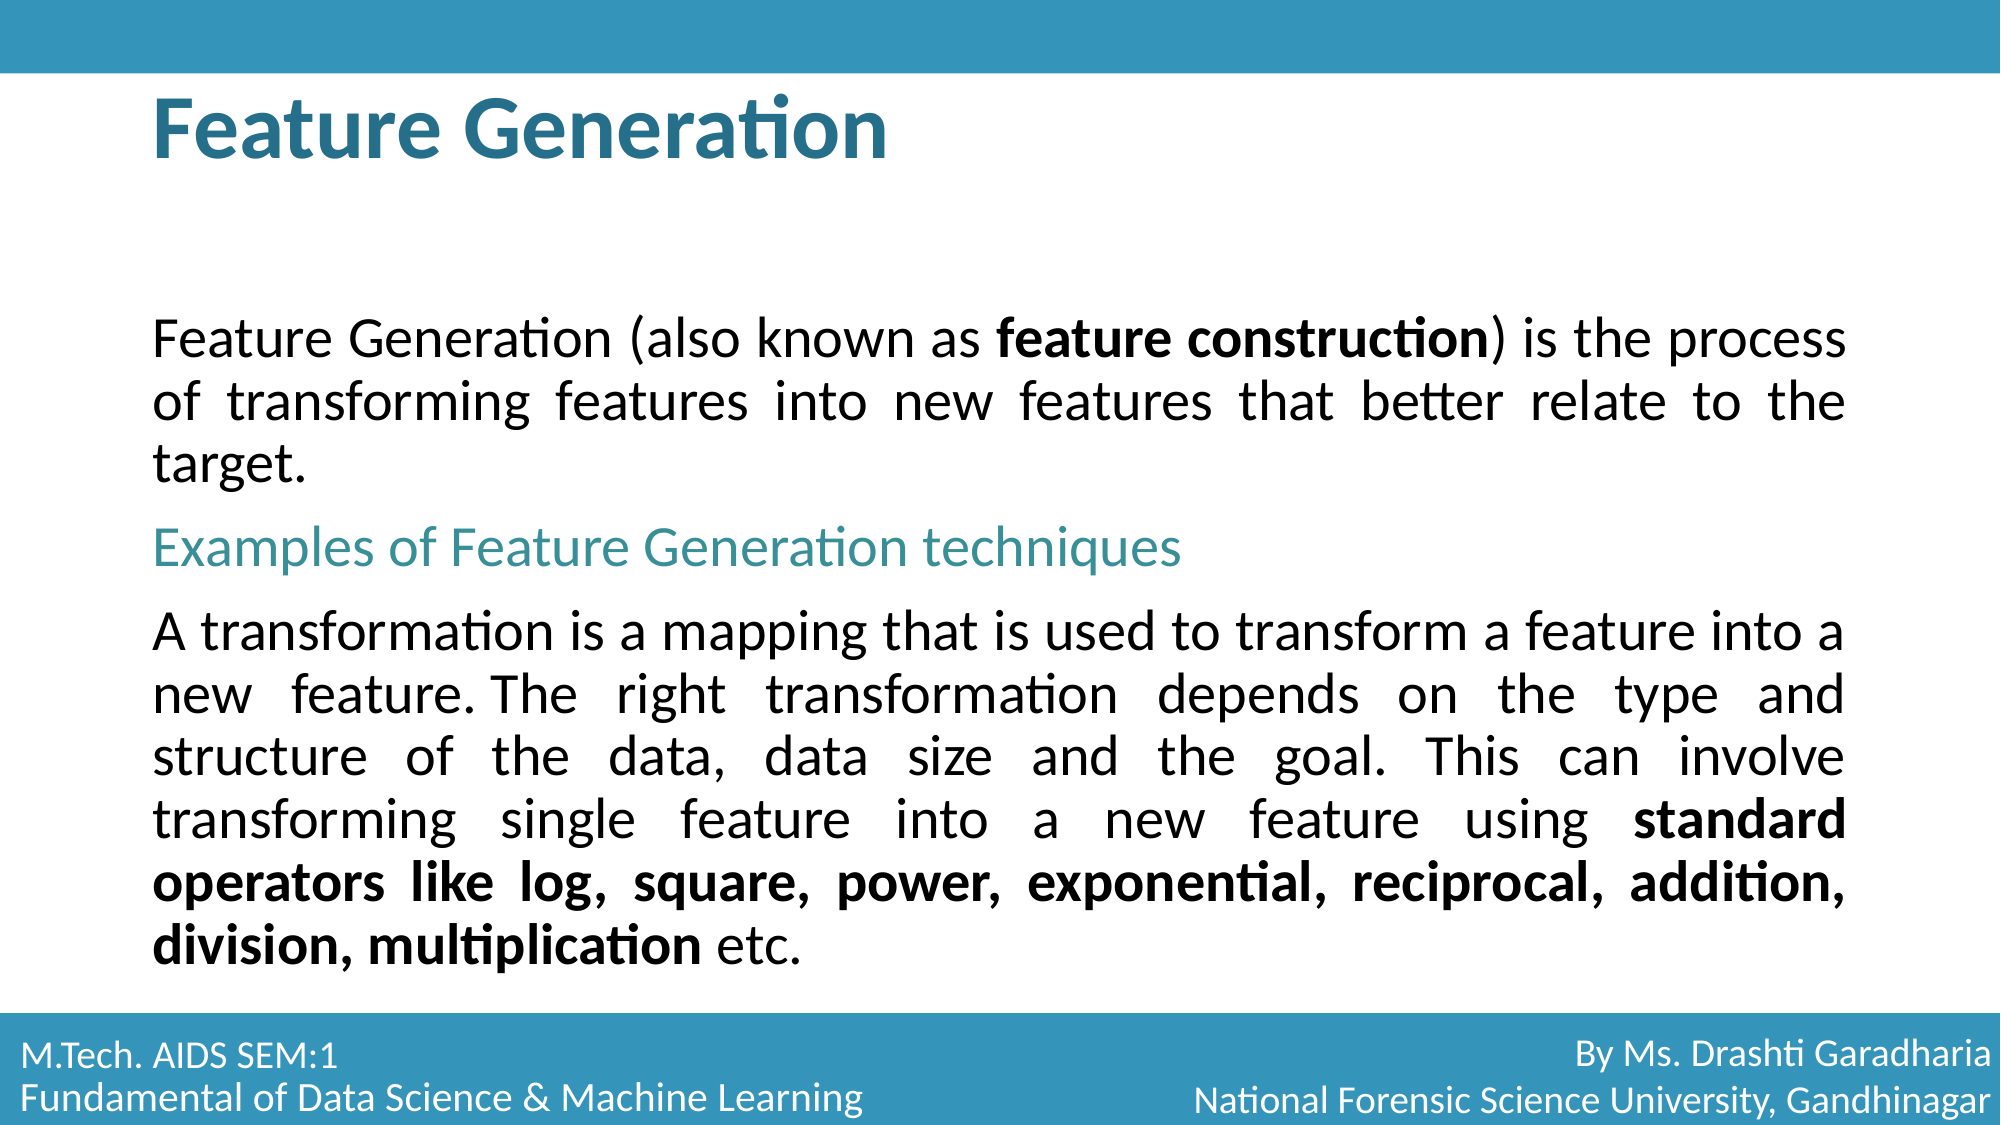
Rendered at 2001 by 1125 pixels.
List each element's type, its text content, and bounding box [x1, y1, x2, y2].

list Feature Generation (also known as feature construction) is the process of transforming features into new features that better relate to the target. Examples of Feature Generation techniques A transformation is a mapping that is used to transform a feature into a new feature. The right transformation depends on the type and structure of the data, data size and the goal. This can involve transforming single feature into a new feature using standard operators like log, square, power, exponential, reciprocal, addition, division, multiplication etc. [137, 299, 1863, 1014]
title Feature Generation [137, 20, 1863, 238]
